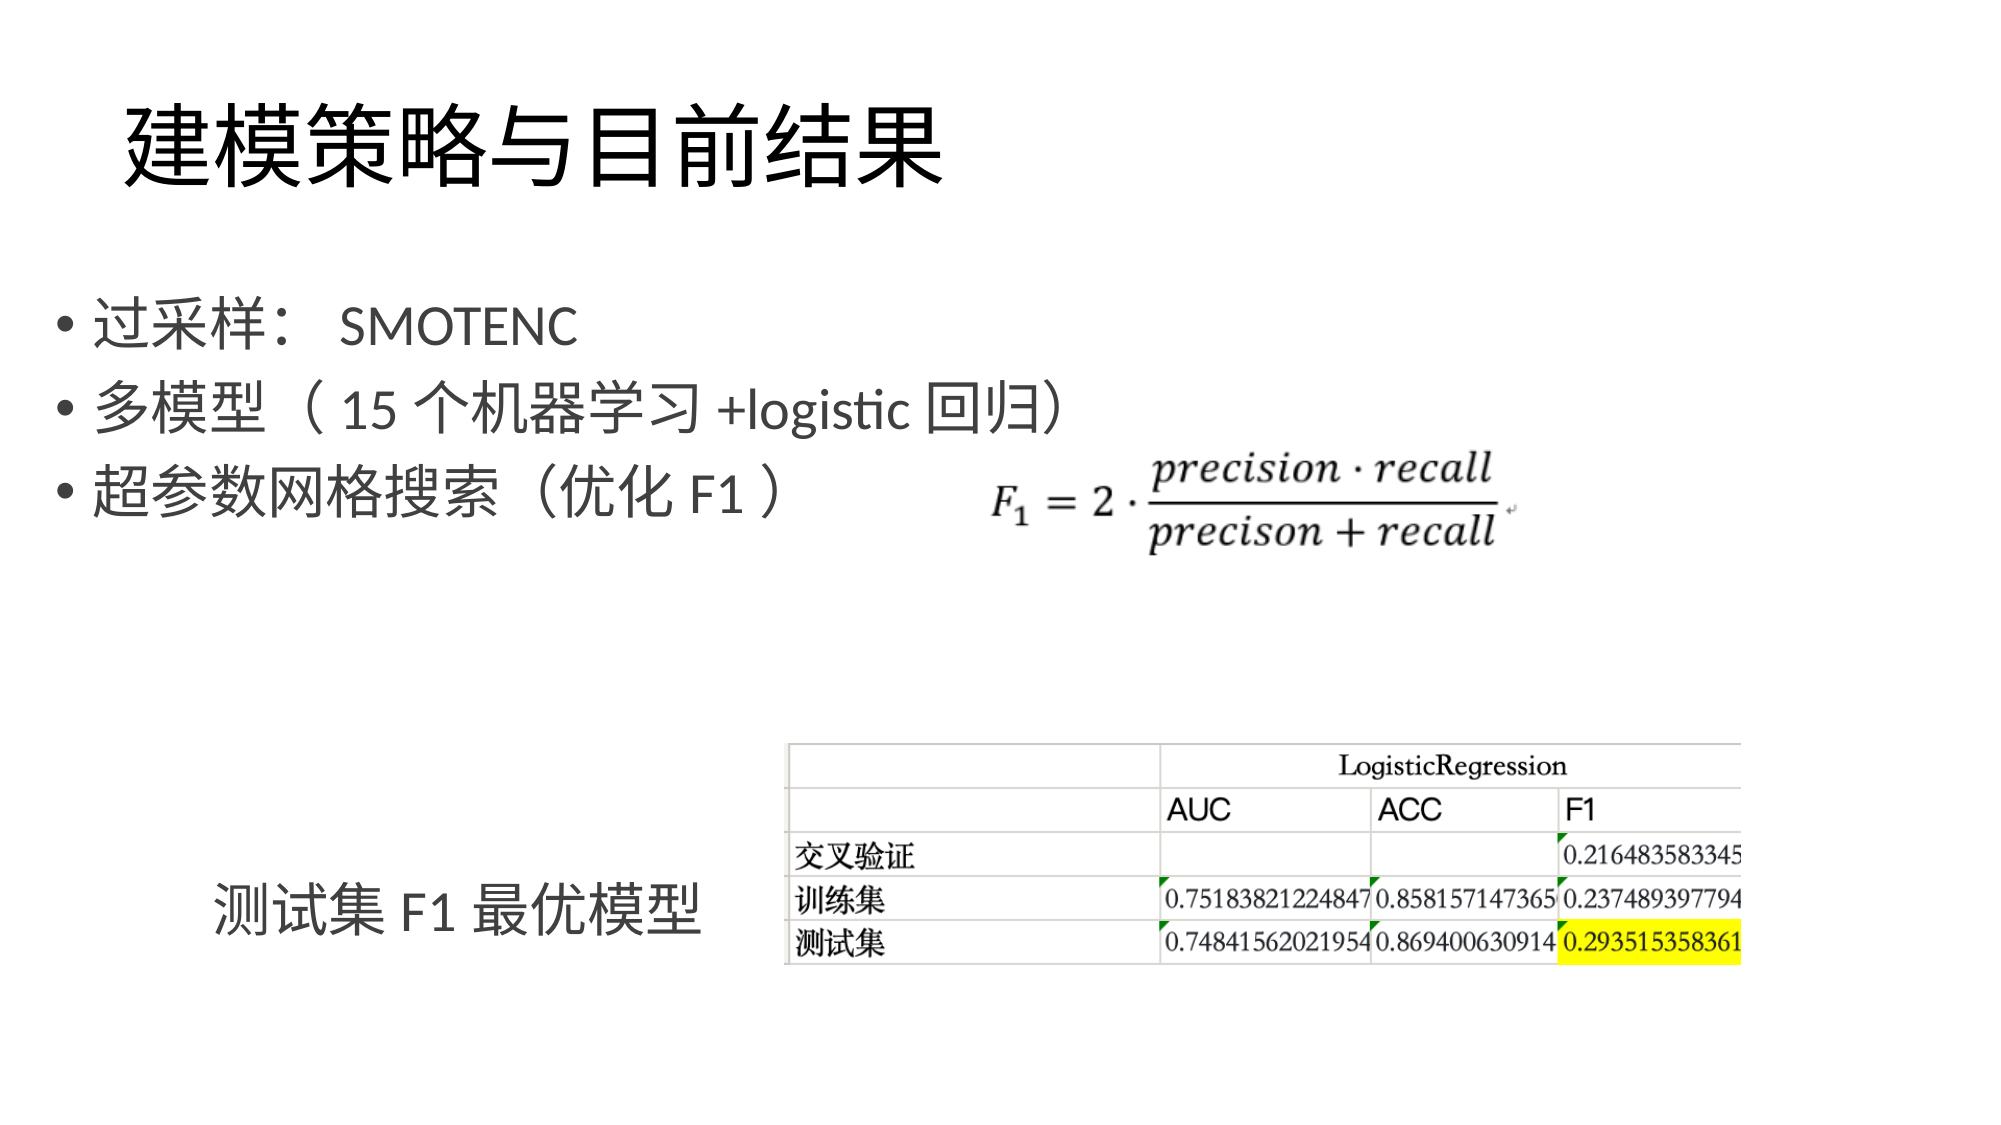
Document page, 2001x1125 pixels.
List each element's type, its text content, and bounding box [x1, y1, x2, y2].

picture [783, 743, 1741, 966]
list 过采样：SMOTENC 多模型（15个机器学习+logistic回归） 超参数网格搜索（优化F1） 测试集F1最优模型 [40, 197, 1832, 1014]
title 建模策略与目前结果 [106, 42, 1832, 197]
picture [950, 435, 1536, 568]
